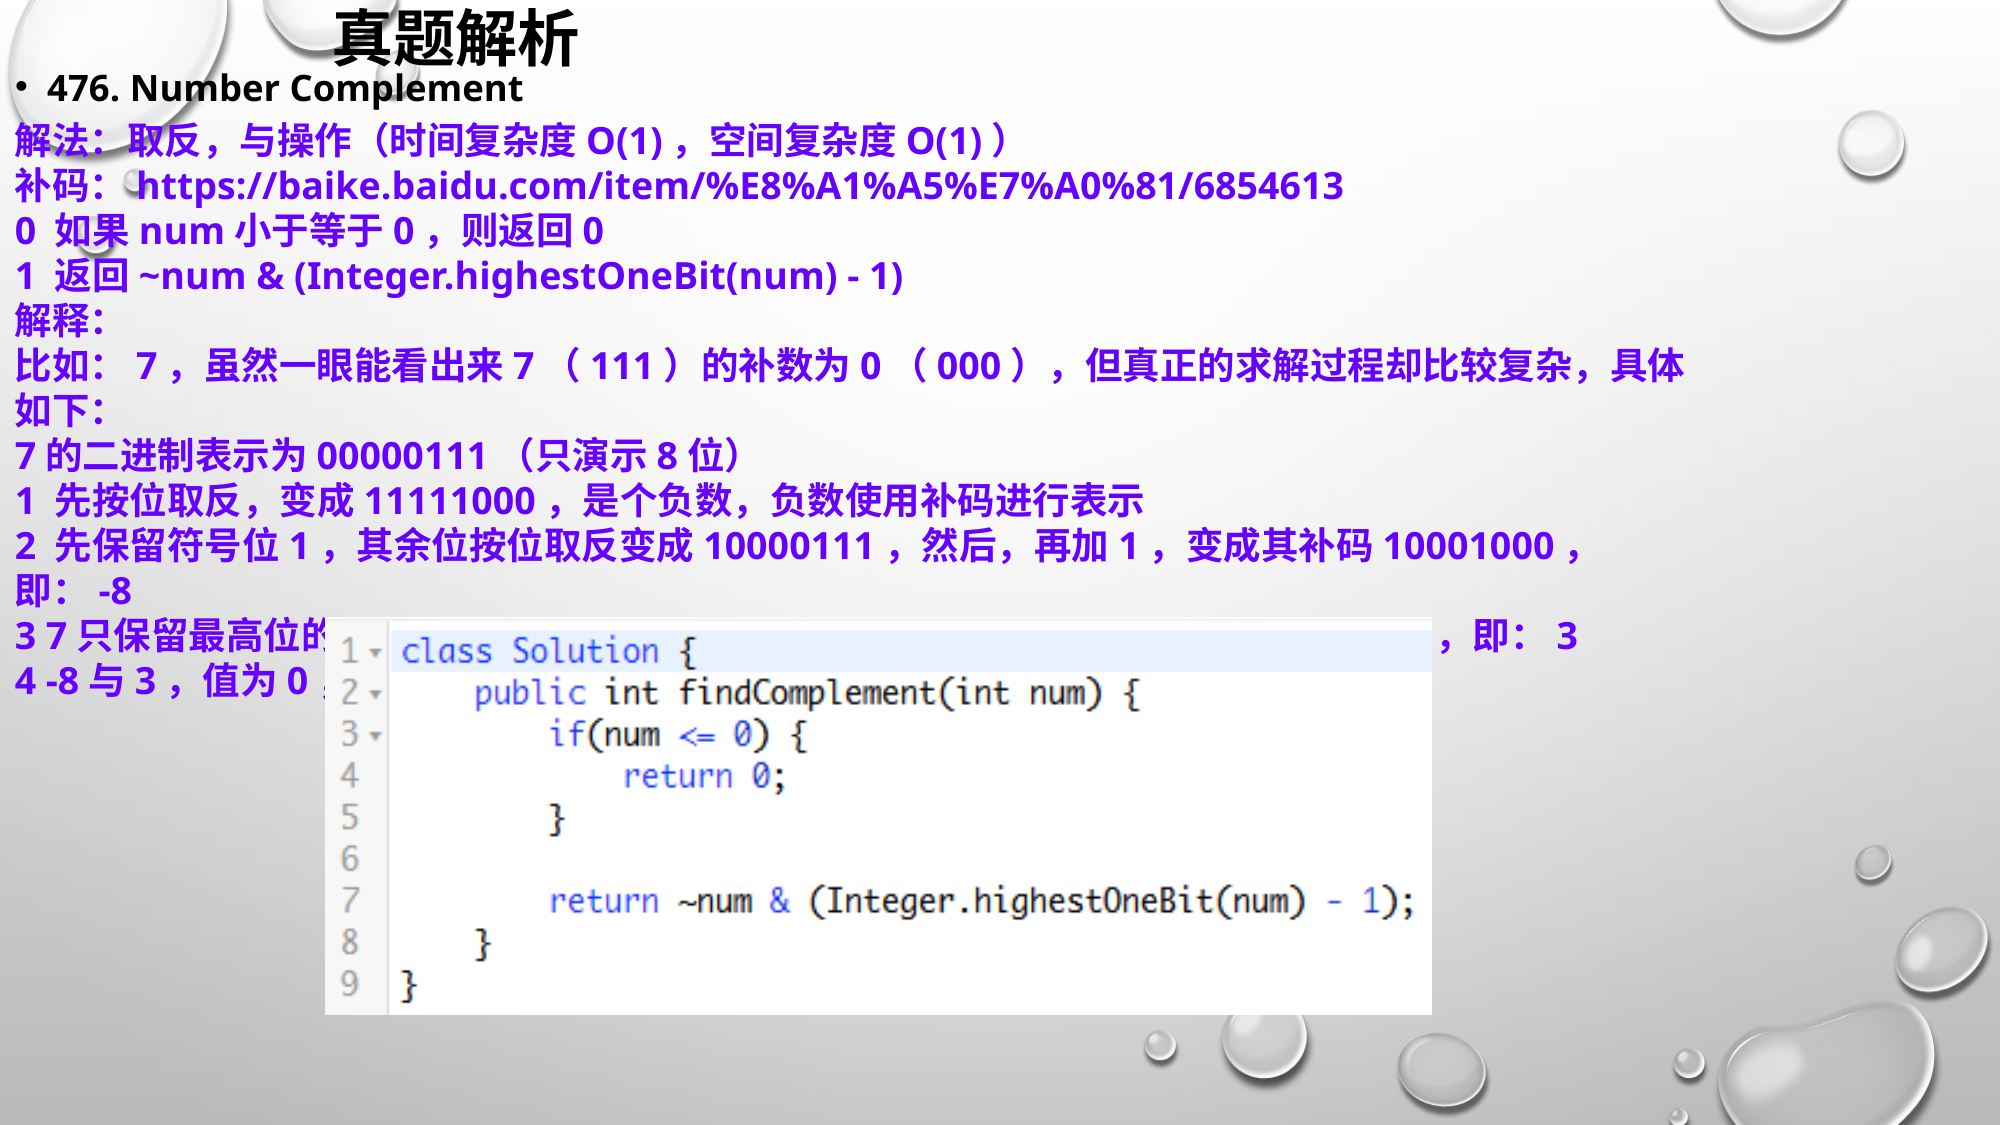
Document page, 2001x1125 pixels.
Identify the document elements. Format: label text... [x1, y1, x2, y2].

text_box 解法：取反，与操作（时间复杂度O(1)，空间复杂度O(1)） 补码：https://baike.baidu.com/item/%E8%A1%A5%E7%A0%81/6854613 0 如果num小于等于0，则返回0 1 返回~num & (Integer.highestOneBit(num) - 1) 解释： 比如：7，虽然一眼能看出来7（111）的补数为0（000），但真正的求解过程却比较复杂，具体如下： 7的二进制表示为00000111（只演示8位） 1 先按位取反，变成11111000，是个负数，负数使用补码进行表示 2 先保留符号位1，其余位按位取反变成10000111，然后，再加1，变成其补码10001000，即：-8 3 7只保留最高位的1，则表示为00000100，然后，执行减1操作，变成00000011，即：3 4 -8与3，值为0，即为解 [0, 109, 1710, 710]
list 476. Number Complement [0, 48, 1030, 109]
title 真题解析 [0, 0, 912, 48]
picture [0, 0, 2000, 1125]
